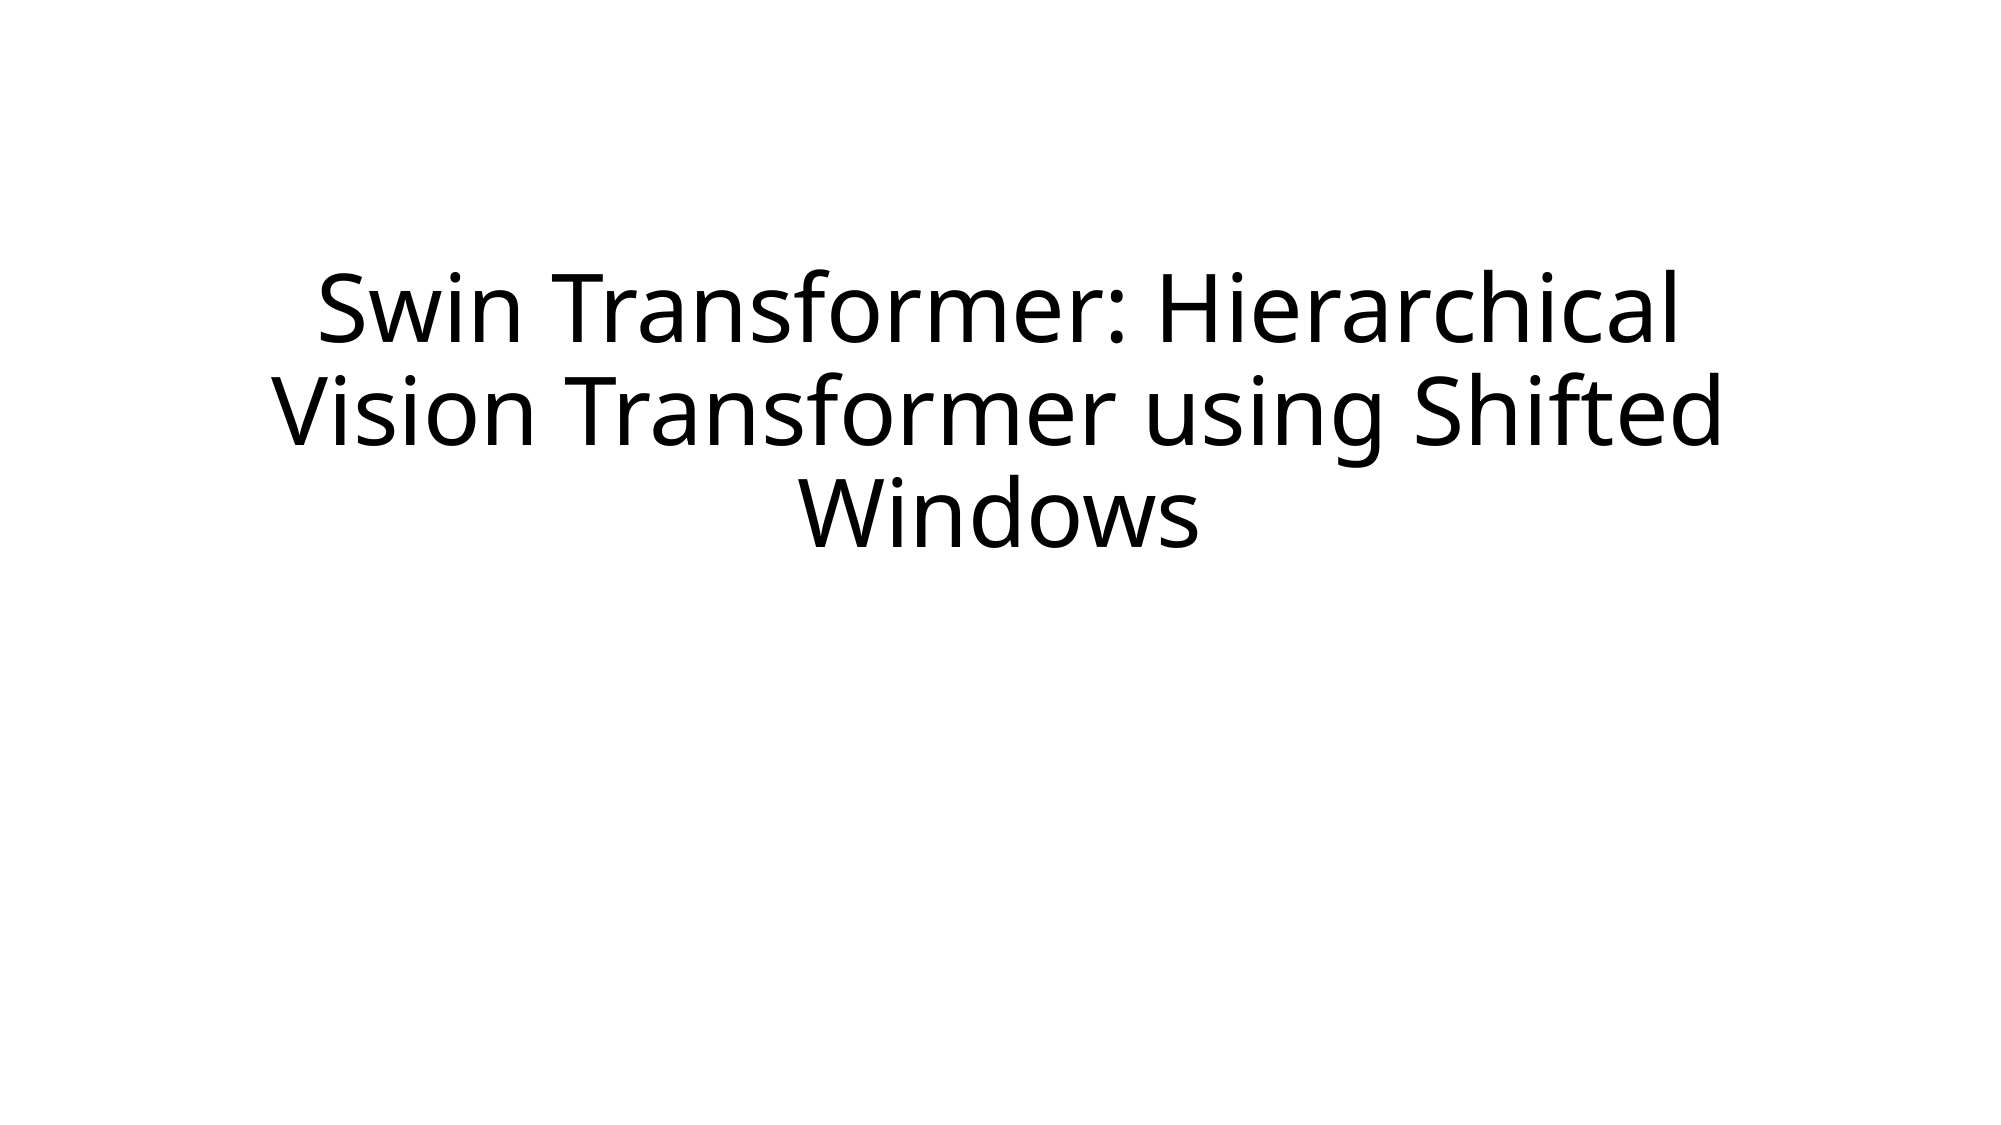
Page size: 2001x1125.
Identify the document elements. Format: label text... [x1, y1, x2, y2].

title Swin Transformer: Hierarchical Vision Transformer using Shifted Windows [249, 184, 1750, 576]
